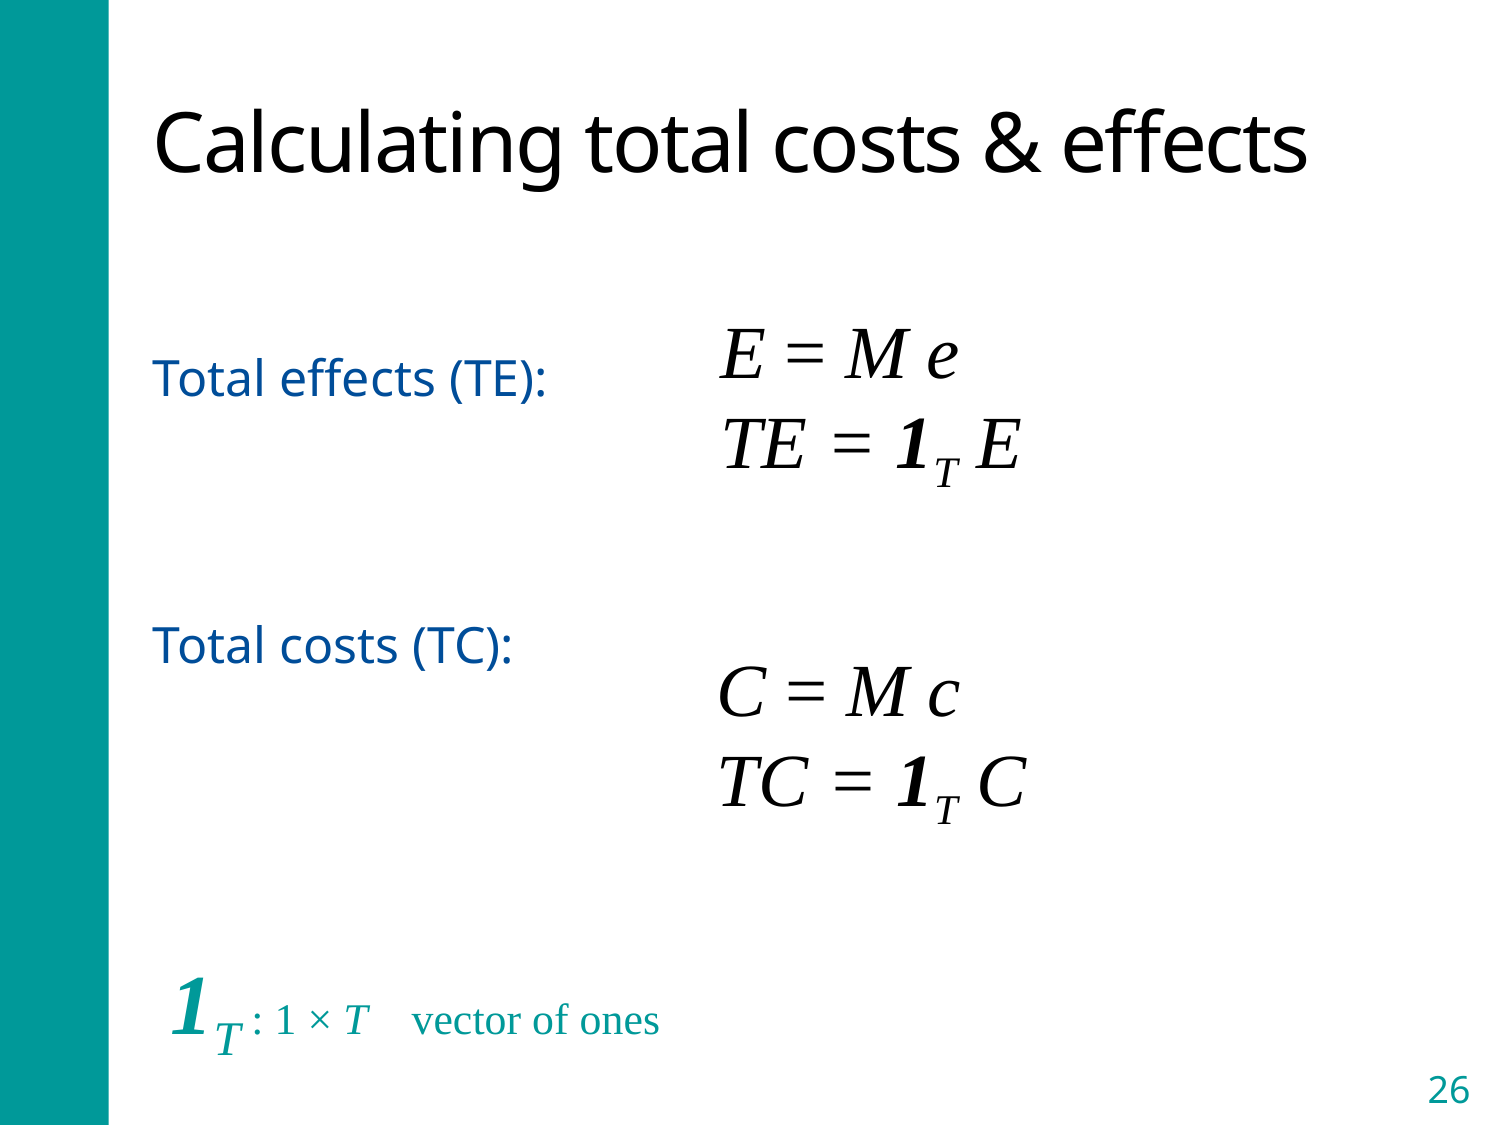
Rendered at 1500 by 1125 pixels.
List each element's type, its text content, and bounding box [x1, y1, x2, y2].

slide_number 26 [1403, 1057, 1496, 1125]
text_box E = M e TE = 1T E [705, 254, 1102, 546]
text_box 1T : 1 × T vector of ones [155, 929, 864, 1086]
text_box C = M c TC = 1T C [701, 591, 1099, 883]
list Total effects (TE): Total costs (TC): [137, 262, 1388, 1050]
title Calculating total costs & effects [137, 45, 1388, 233]
